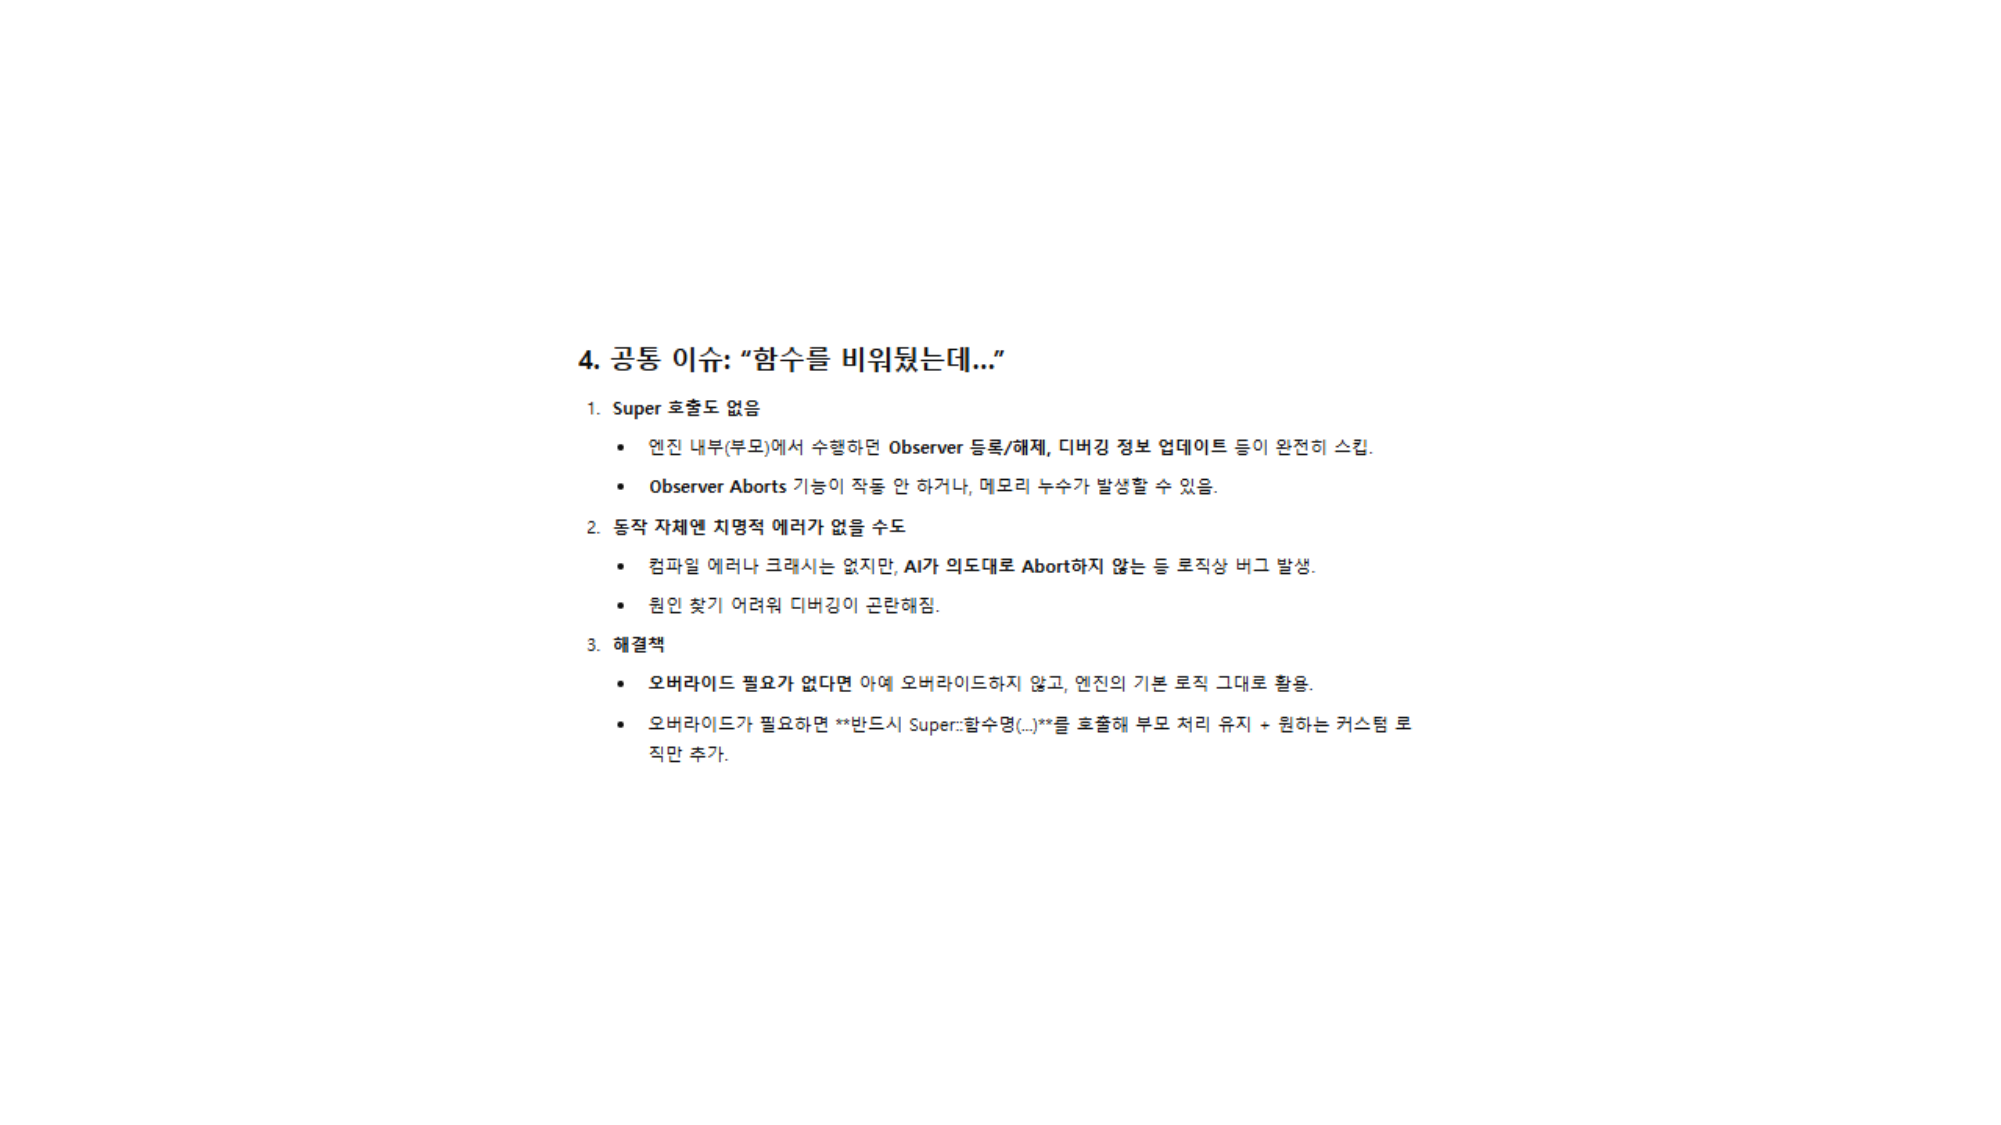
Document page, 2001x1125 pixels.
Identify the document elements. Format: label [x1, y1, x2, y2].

picture [563, 338, 1436, 786]
